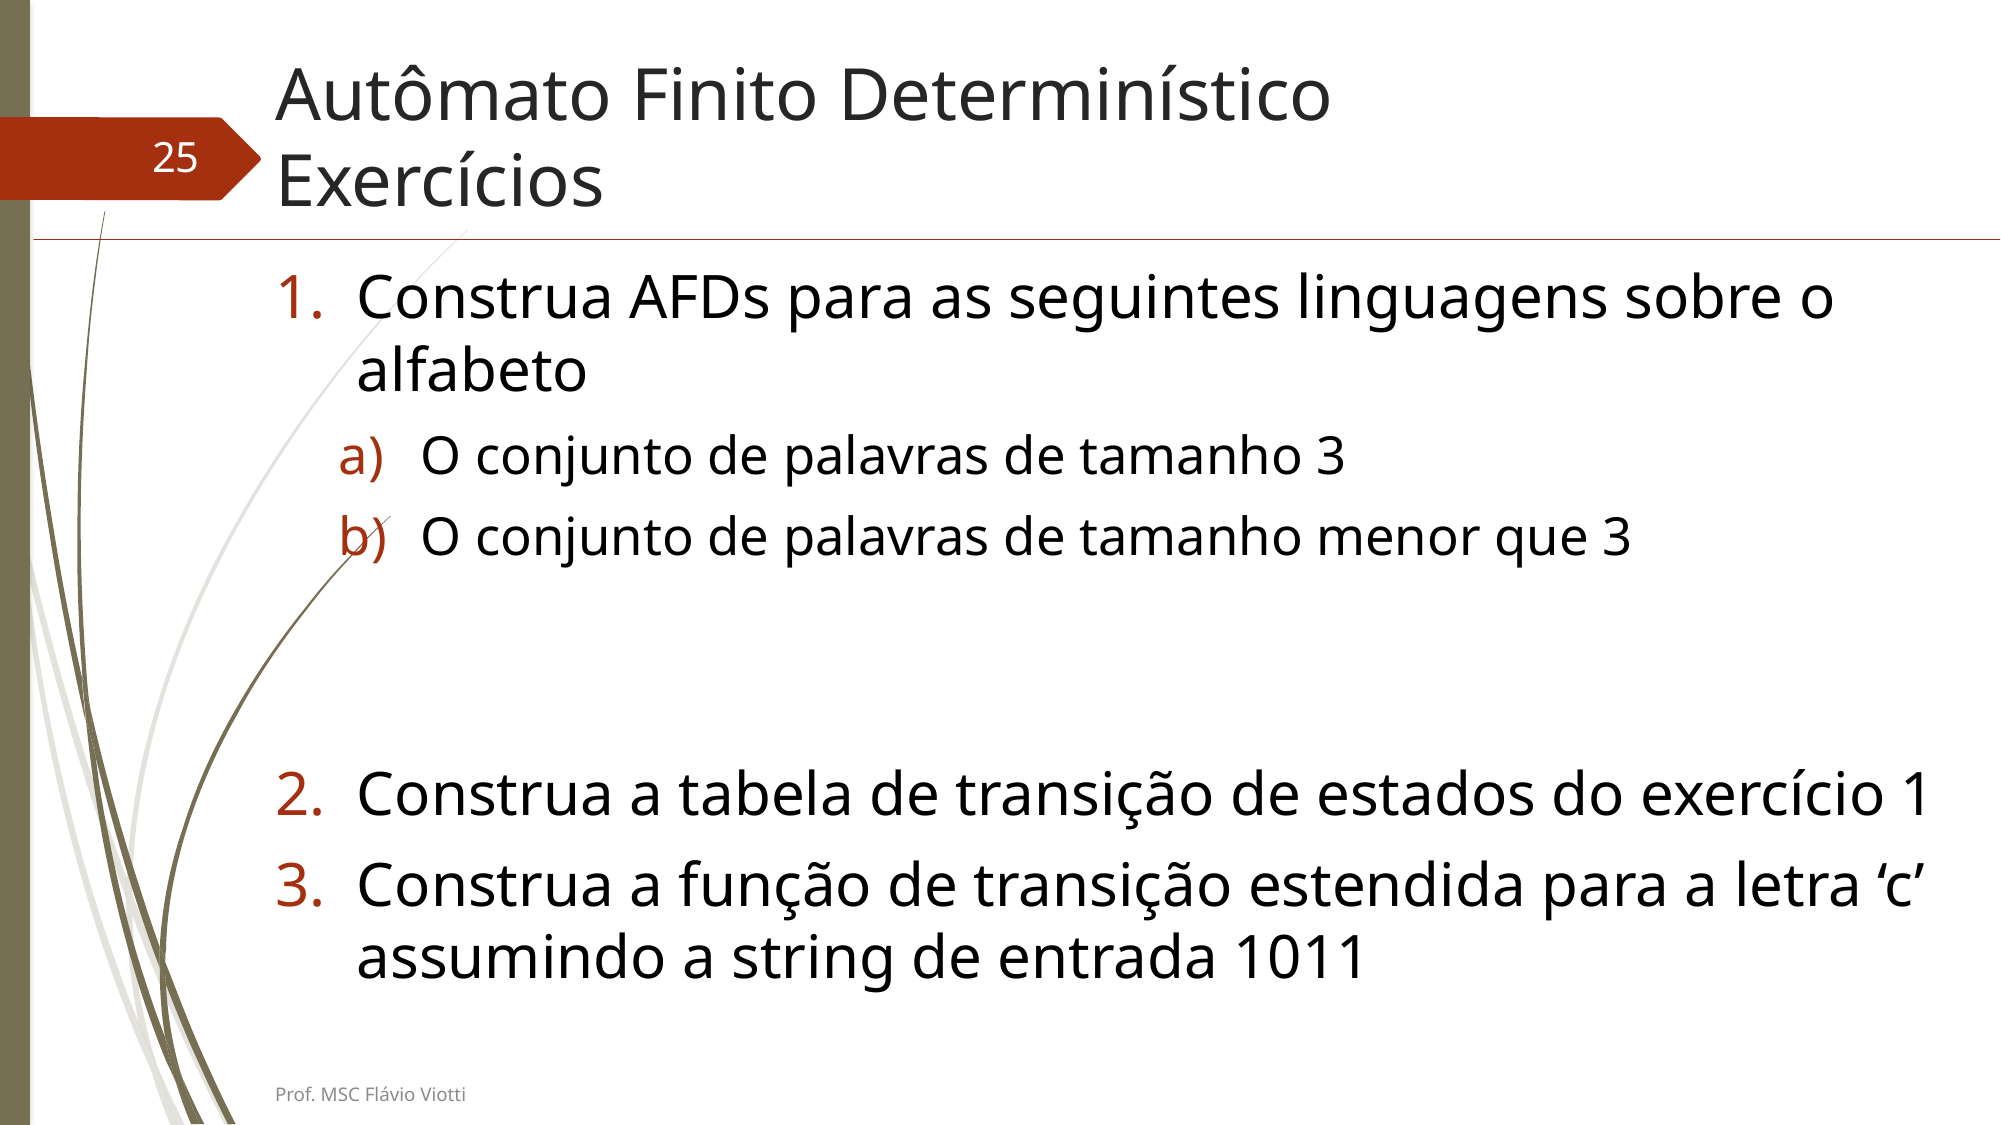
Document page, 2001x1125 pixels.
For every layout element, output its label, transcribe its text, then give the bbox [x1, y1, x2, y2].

title Autômato Finito Determinístico Exercícios [259, 40, 1957, 230]
slide_number 25 [87, 129, 216, 190]
footer Prof. MSC Flávio Viotti [259, 1065, 1675, 1125]
